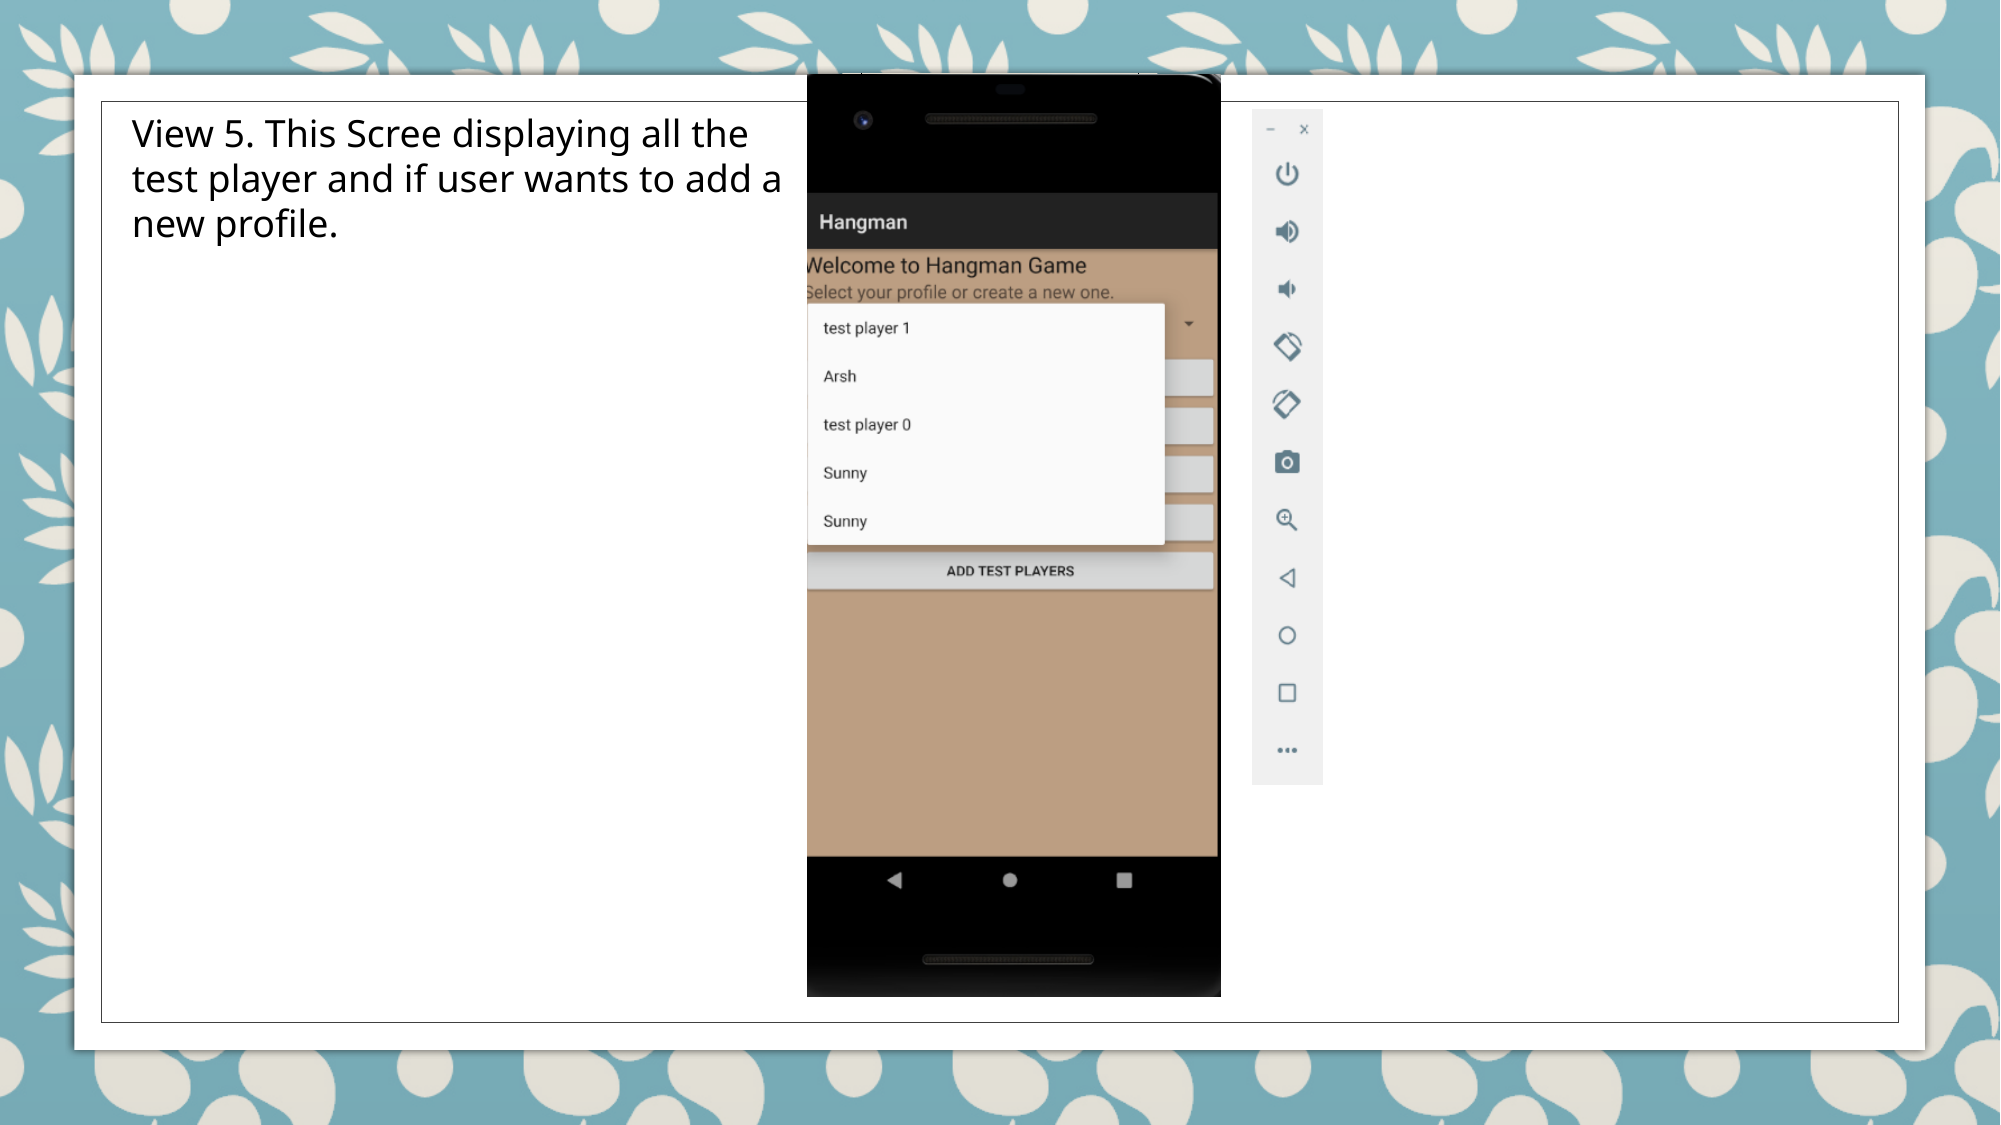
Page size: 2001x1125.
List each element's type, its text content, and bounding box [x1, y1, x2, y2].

text_box [74, 74, 1925, 1050]
text_box [101, 101, 1899, 1023]
picture [807, 74, 1221, 997]
text_box View 5. This Scree displaying all the test player and if user wants to add a new profile. [116, 102, 801, 253]
picture [1252, 109, 1323, 785]
